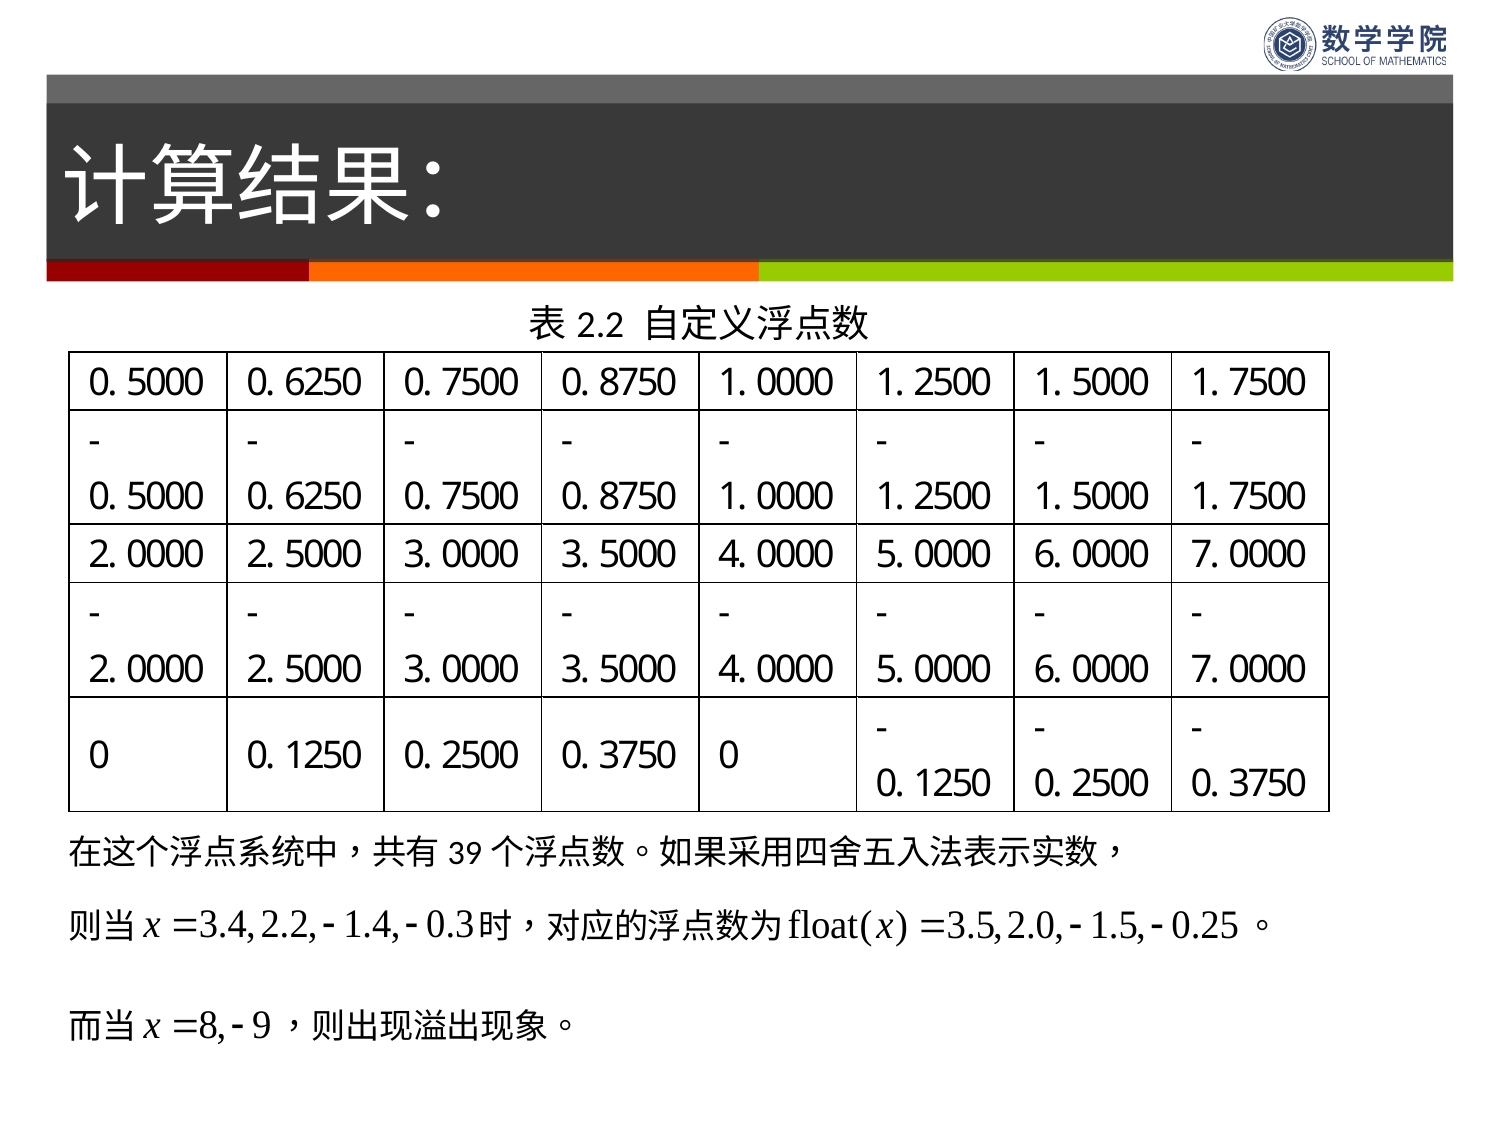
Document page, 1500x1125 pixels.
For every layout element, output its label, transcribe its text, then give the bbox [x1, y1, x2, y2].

title 计算结果： [46, 103, 1454, 263]
picture [1263, 17, 1447, 71]
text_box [67, 826, 1334, 1093]
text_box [67, 294, 1334, 826]
